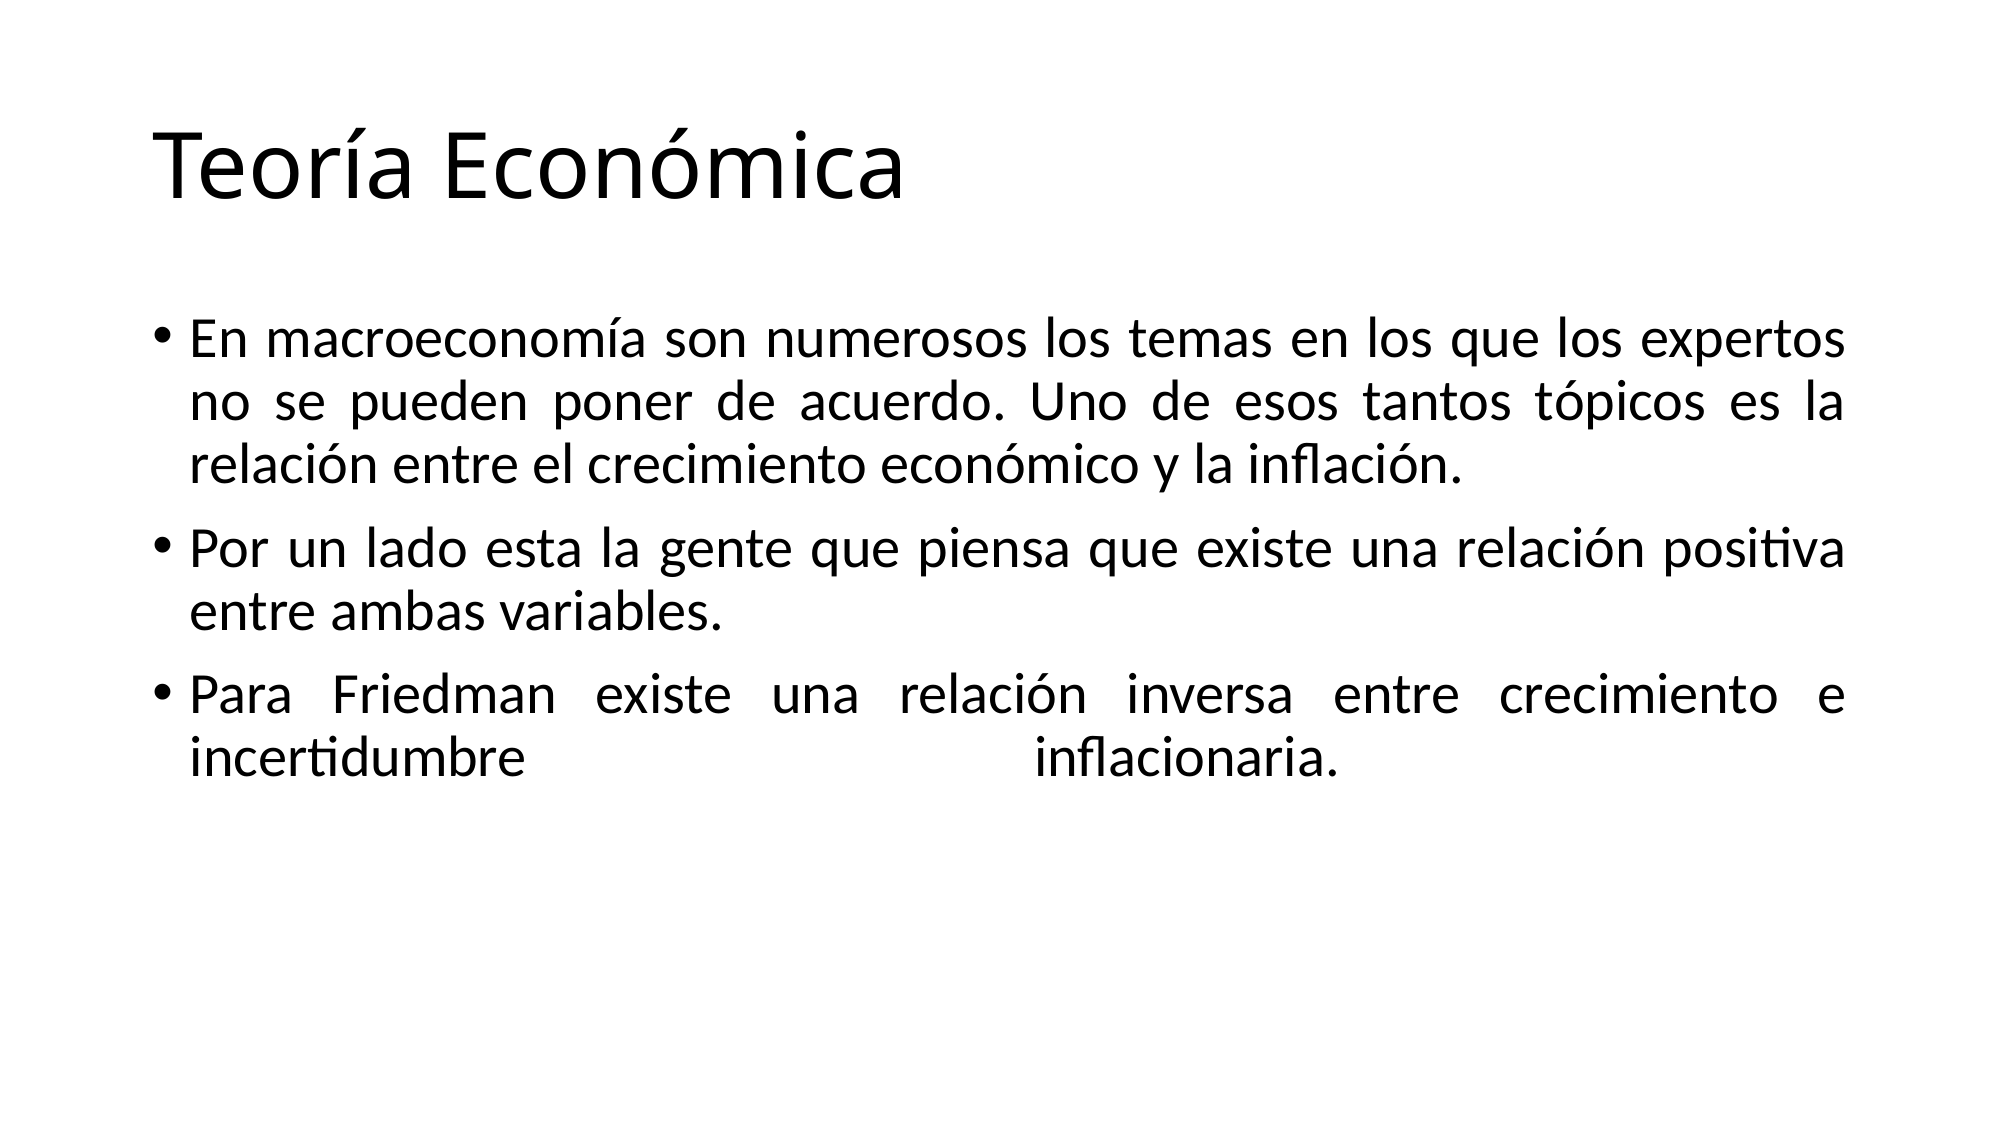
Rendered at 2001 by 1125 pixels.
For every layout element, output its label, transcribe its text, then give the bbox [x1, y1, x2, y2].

list En macroeconomía son numerosos los temas en los que los expertos no se pueden poner de acuerdo. Uno de esos tantos tópicos es la relación entre el crecimiento económico y la inflación. Por un lado esta la gente que piensa que existe una relación positiva entre ambas variables. Para Friedman existe una relación inversa entre crecimiento e incertidumbre inflacionaria. [137, 299, 1863, 1014]
title Teoría Económica [137, 59, 1863, 278]
